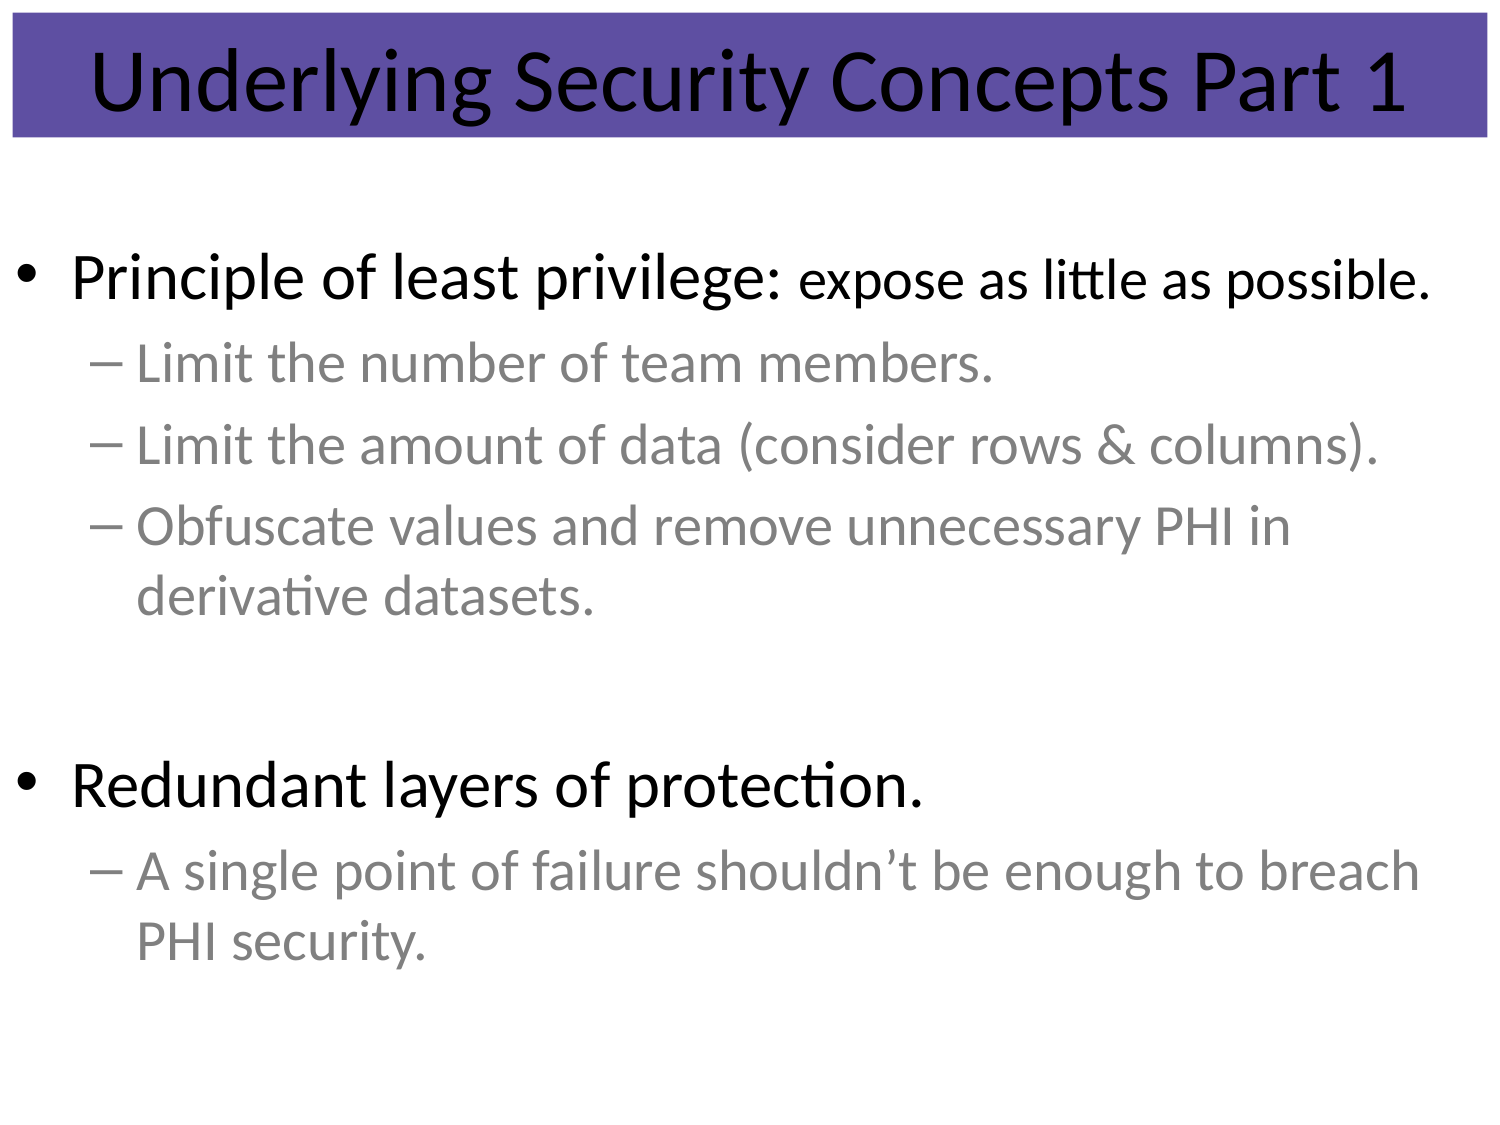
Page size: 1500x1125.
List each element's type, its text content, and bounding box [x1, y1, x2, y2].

list Principle of least privilege: expose as little as possible. Limit the number of team members. Limit the amount of data (consider rows & columns). Obfuscate values and remove unnecessary PHI in derivative datasets. Redundant layers of protection. A single point of failure shouldn’t be enough to breach PHI security. [0, 224, 1500, 1088]
title Underlying Security Concepts Part 1 [12, 12, 1488, 138]
